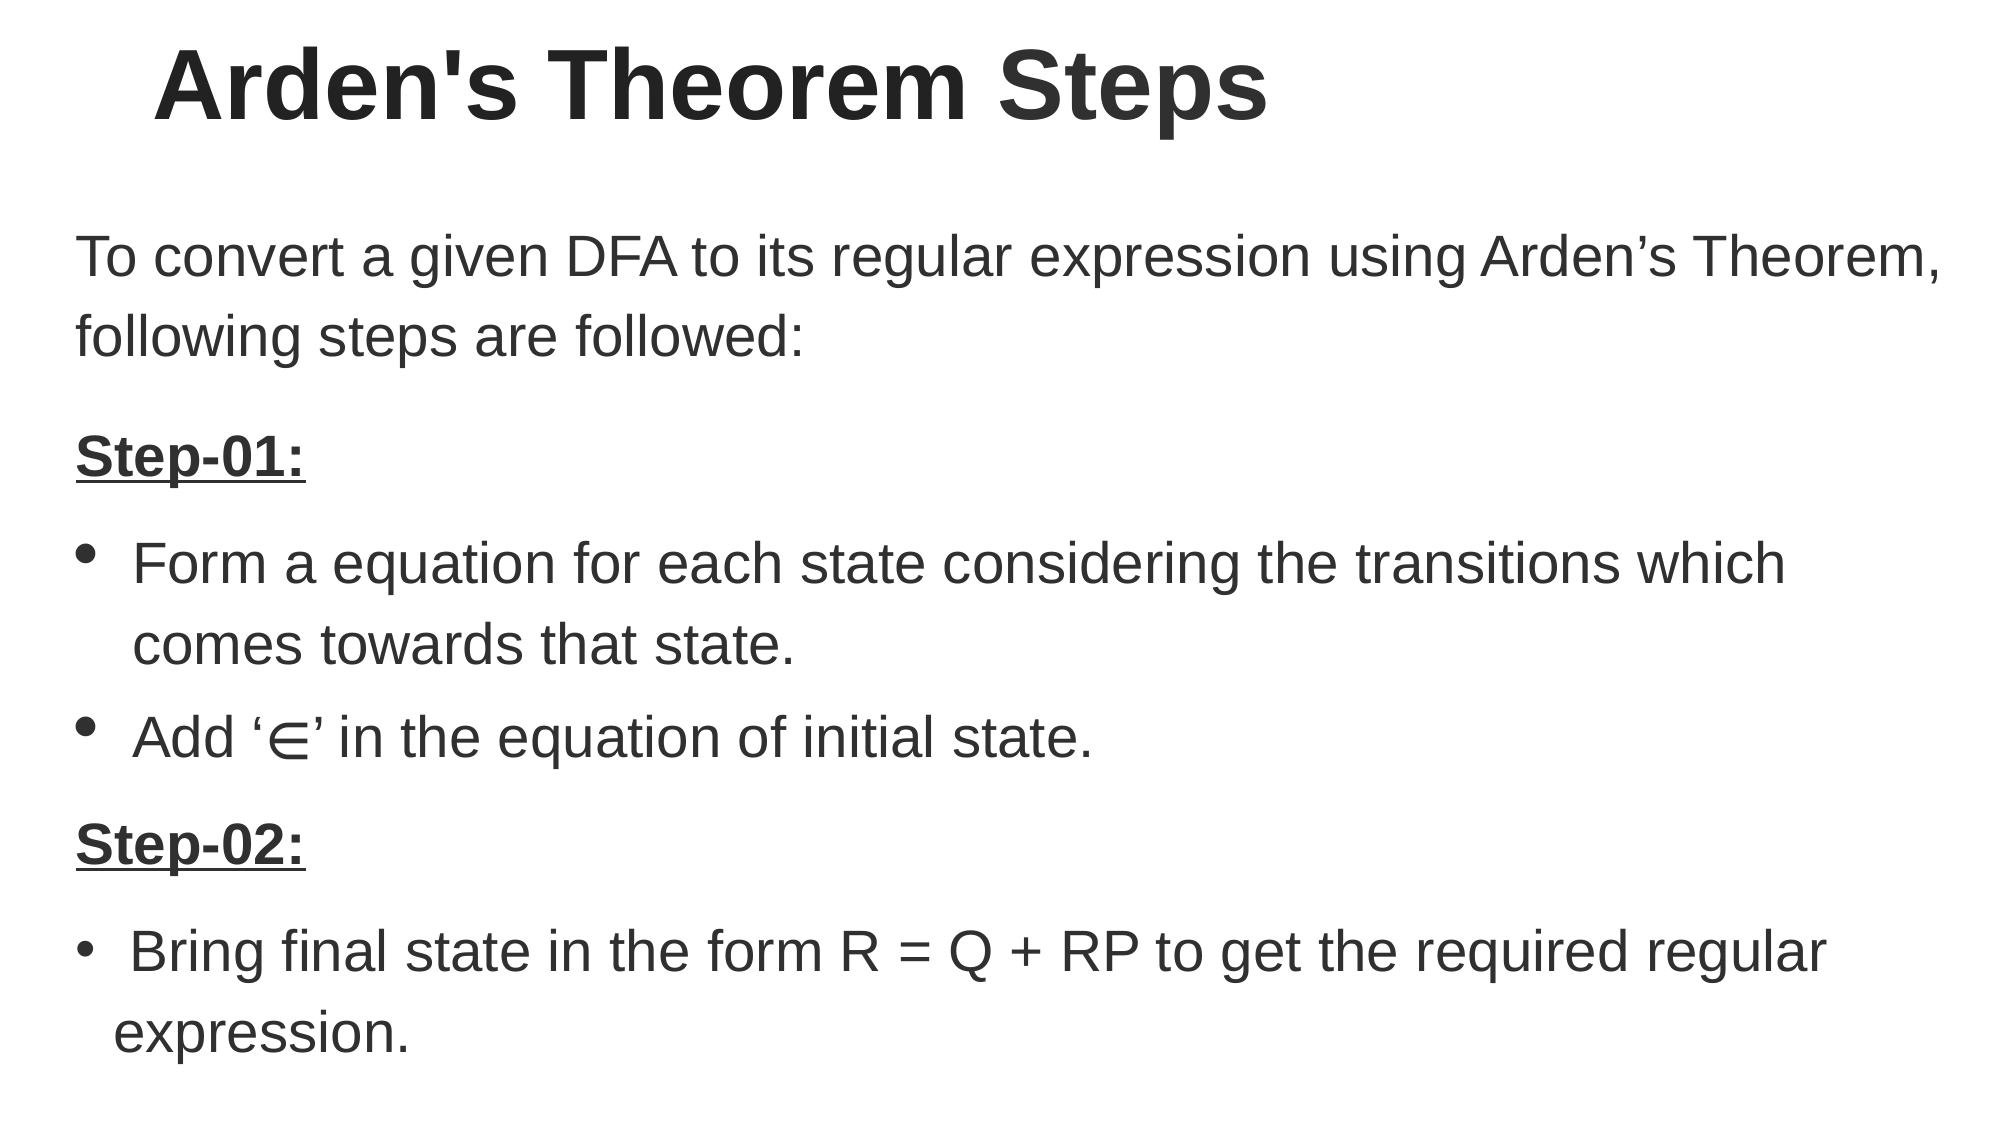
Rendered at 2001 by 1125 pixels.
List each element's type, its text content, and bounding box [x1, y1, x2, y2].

list To convert a given DFA to its regular expression using Arden’s Theorem, following steps are followed: Step-01: Form a equation for each state considering the transitions which comes towards that state. Add ‘∈’ in the equation of initial state. Step-02: Bring final state in the form R = Q + RP to get the required regular expression. [60, 200, 1972, 1106]
title Arden's Theorem Steps [137, 19, 1863, 200]
